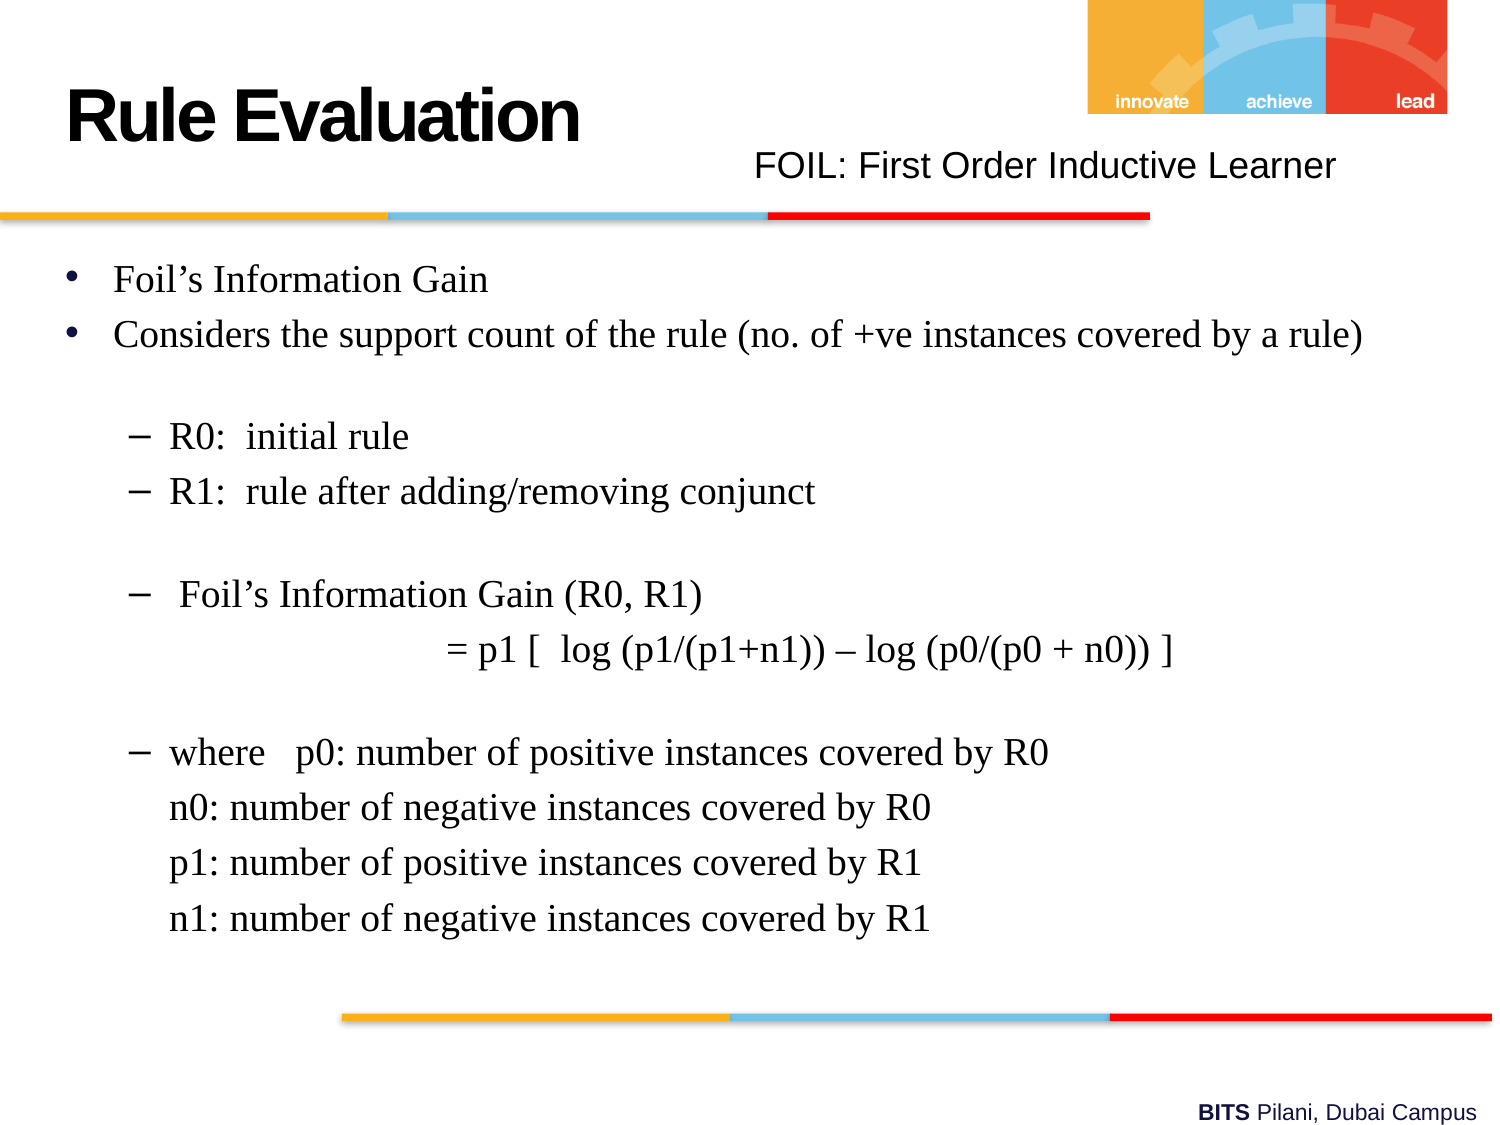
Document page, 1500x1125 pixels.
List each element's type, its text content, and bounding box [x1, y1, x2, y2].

picture [1087, 0, 1448, 114]
text_box FOIL: First Order Inductive Learner [739, 133, 1436, 194]
list Rule Evaluation [50, 24, 1088, 213]
list Foil’s Information Gain Considers the support count of the rule (no. of +ve instances covered by a rule) R0: initial rule R1: rule after adding/removing conjunct Foil’s Information Gain (R0, R1) = p1 [ log (p1/(p1+n1)) – log (p0/(p0 + n0)) ] where p0: number of positive instances covered by R0 n0: number of negative instances covered by R0 p1: number of positive instances covered by R1 n1: number of negative instances covered by R1 [50, 245, 1400, 988]
